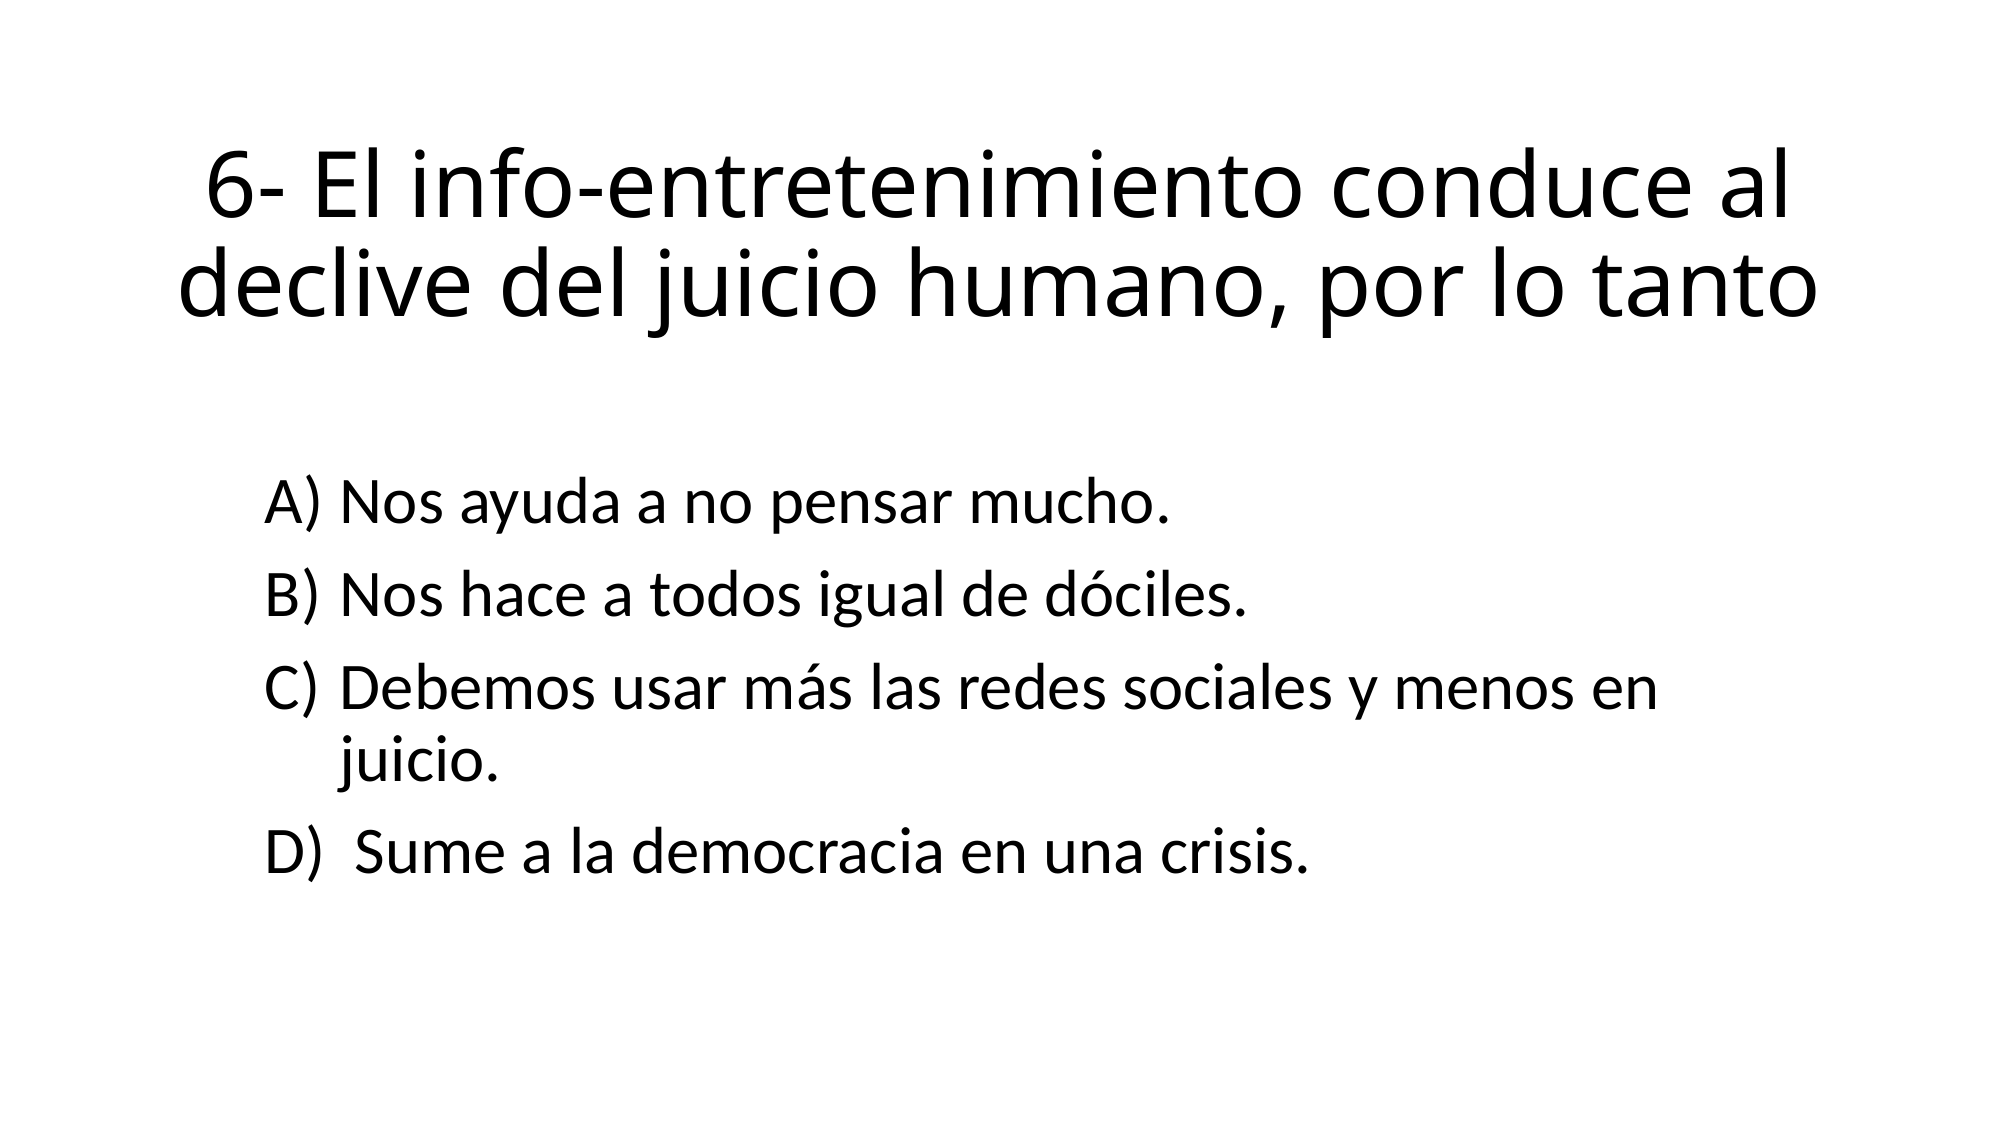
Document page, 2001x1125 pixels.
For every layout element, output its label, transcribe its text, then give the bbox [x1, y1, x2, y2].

subtitle Nos ayuda a no pensar mucho. Nos hace a todos igual de dóciles. Debemos usar más las redes sociales y menos en juicio. Sume a la democracia en una crisis. [249, 458, 1750, 930]
title 6- El info-entretenimiento conduce al declive del juicio humano, por lo tanto [108, 58, 1892, 344]
